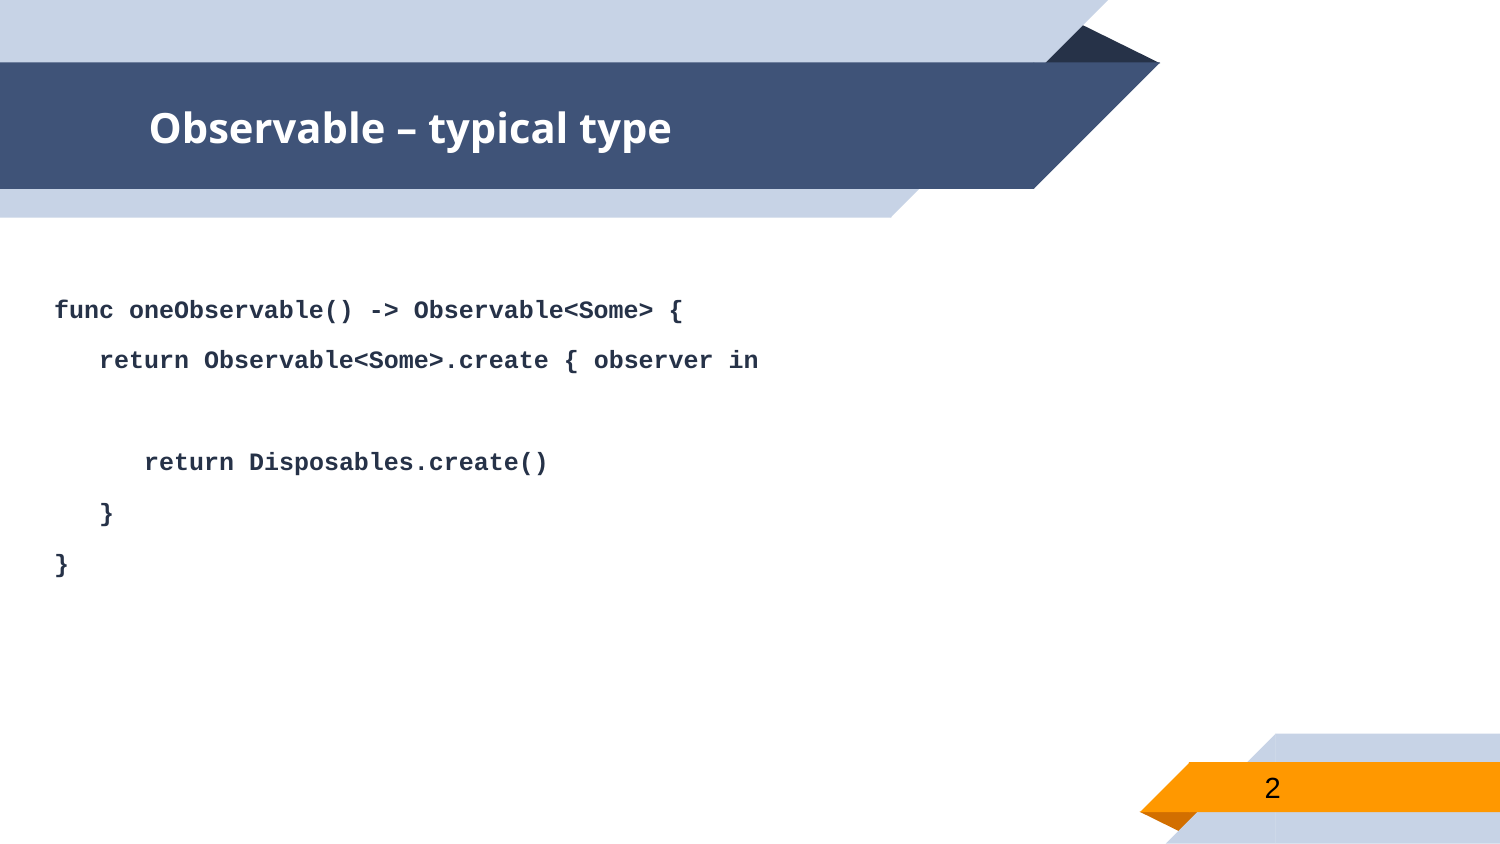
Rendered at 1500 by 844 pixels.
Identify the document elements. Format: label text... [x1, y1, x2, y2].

slide_number 2 [1249, 760, 1494, 813]
title Observable – typical type [133, 64, 997, 190]
list func oneObservable() -> Observable<Some> { return Observable<Some>.create { observer in return Disposables.create() } } [39, 242, 1034, 628]
